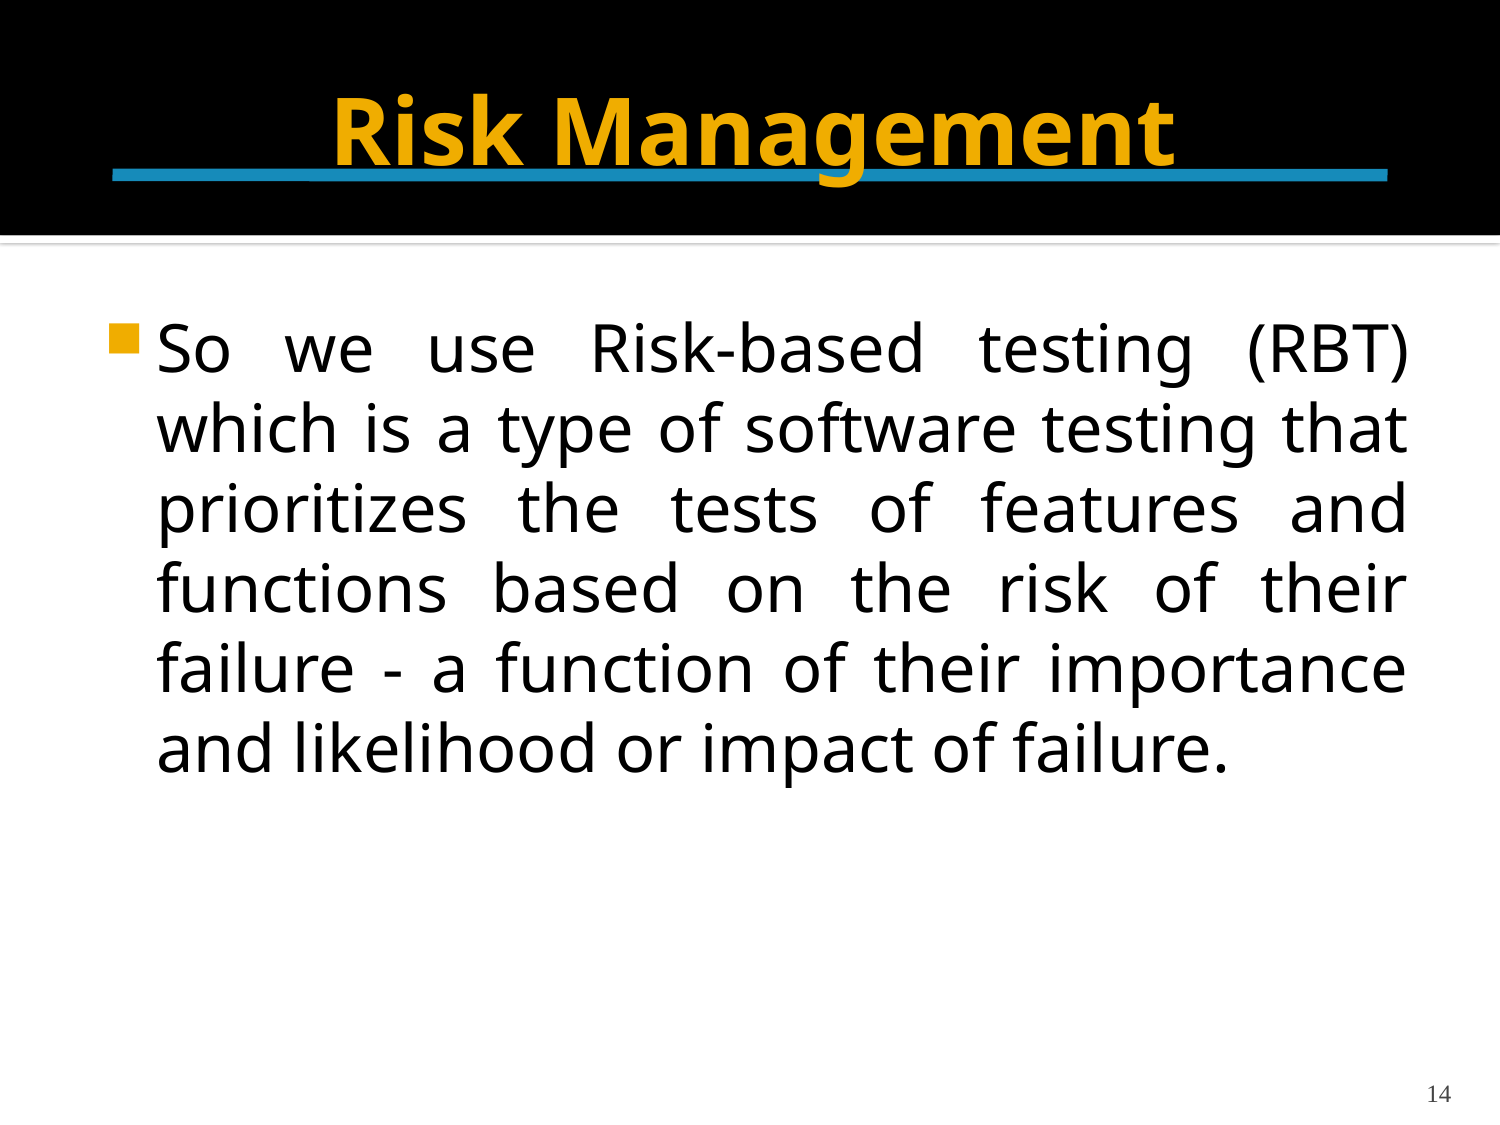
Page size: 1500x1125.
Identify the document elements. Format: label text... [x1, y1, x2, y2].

list So we use Risk-based testing (RBT) which is a type of software testing that prioritizes the tests of features and functions based on the risk of their failure - a function of their importance and likelihood or impact of failure. [75, 291, 1425, 1050]
slide_number 14 [1345, 1062, 1467, 1108]
title Risk Management [75, 25, 1425, 231]
